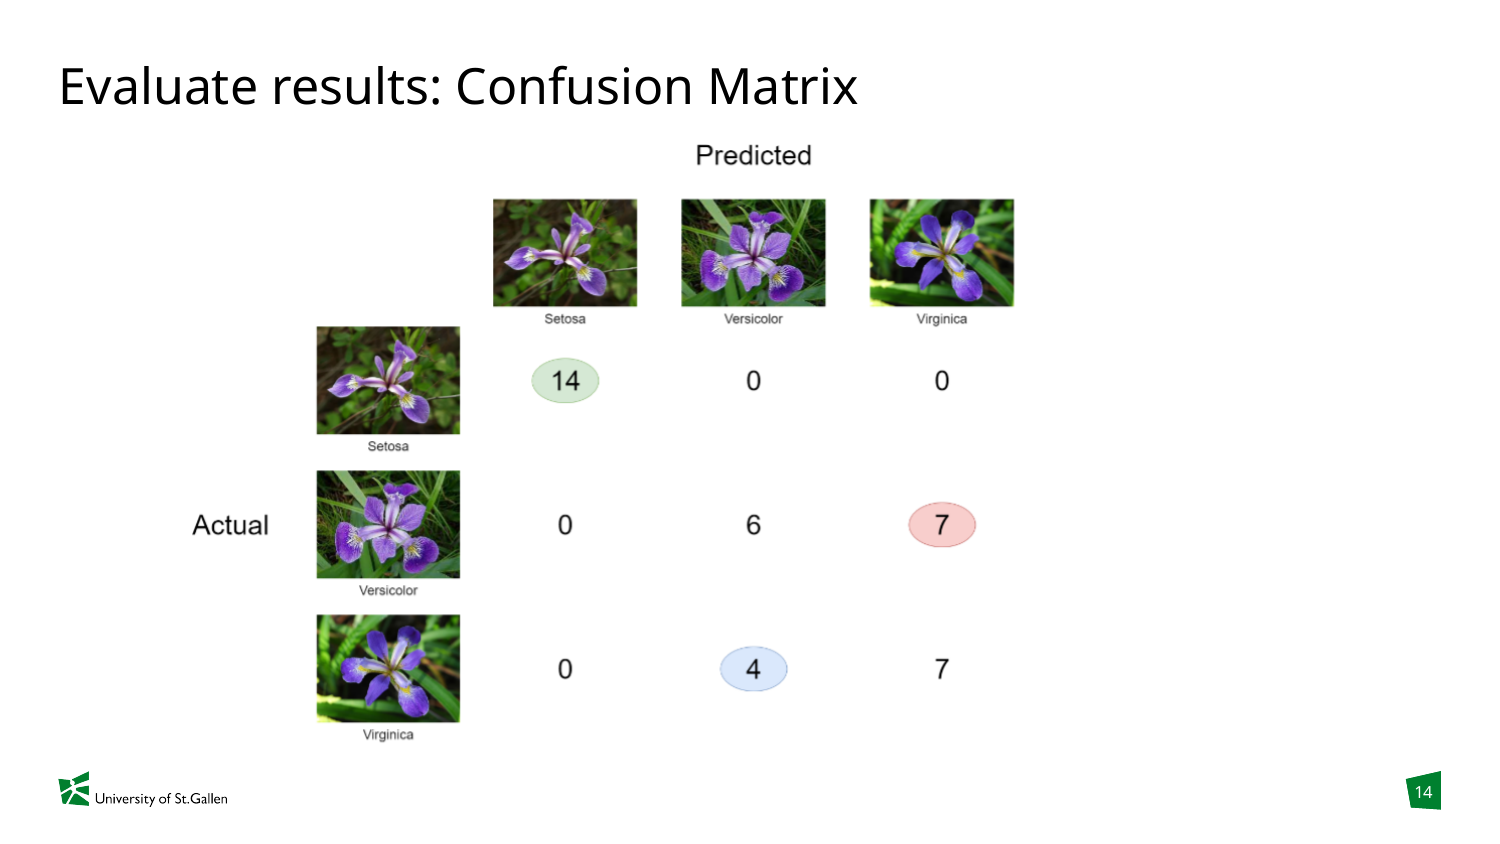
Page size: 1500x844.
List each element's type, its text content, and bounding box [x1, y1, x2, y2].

slide_number 14 [1405, 782, 1442, 827]
picture [58, 771, 227, 807]
title Evaluate results: Confusion Matrix [58, 61, 1442, 162]
picture [190, 125, 1130, 751]
